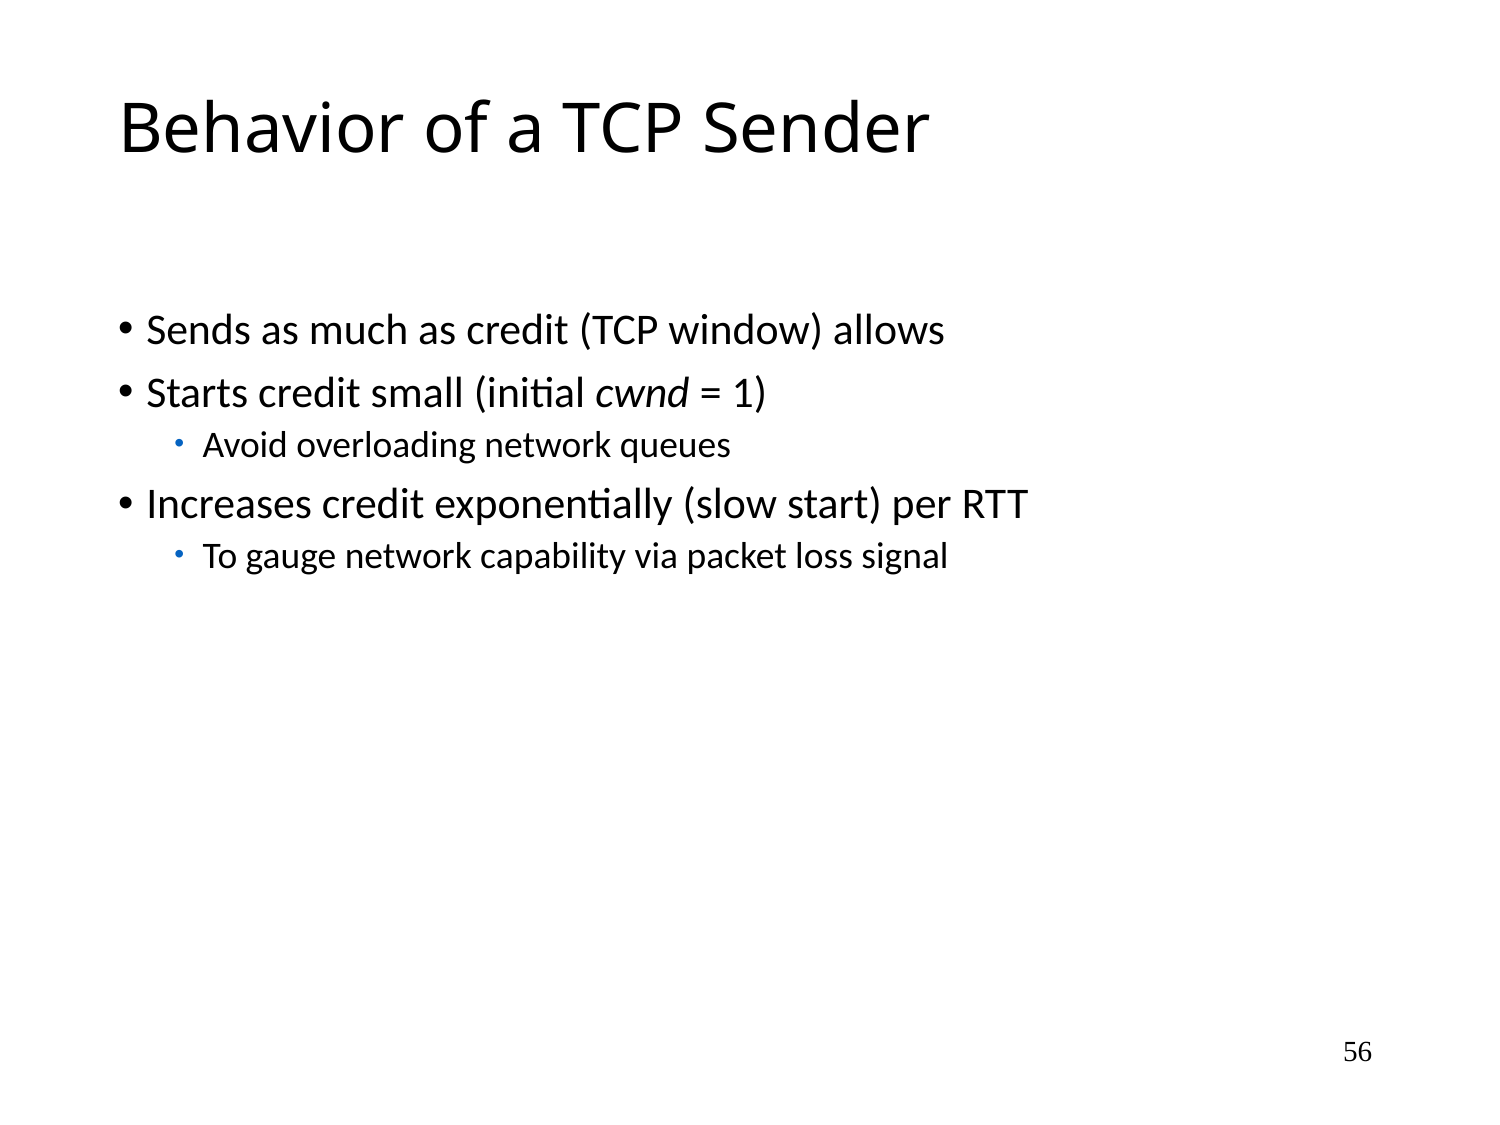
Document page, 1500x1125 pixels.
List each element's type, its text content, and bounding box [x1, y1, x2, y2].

title Behavior of a TCP Sender [103, 59, 1397, 200]
list Sends as much as credit (TCP window) allows Starts credit small (initial cwnd = 1) Avoid overloading network queues Increases credit exponentially (slow start) per RTT To gauge network capability via packet loss signal [103, 299, 1397, 1014]
text_box 56 [1074, 1024, 1388, 1100]
